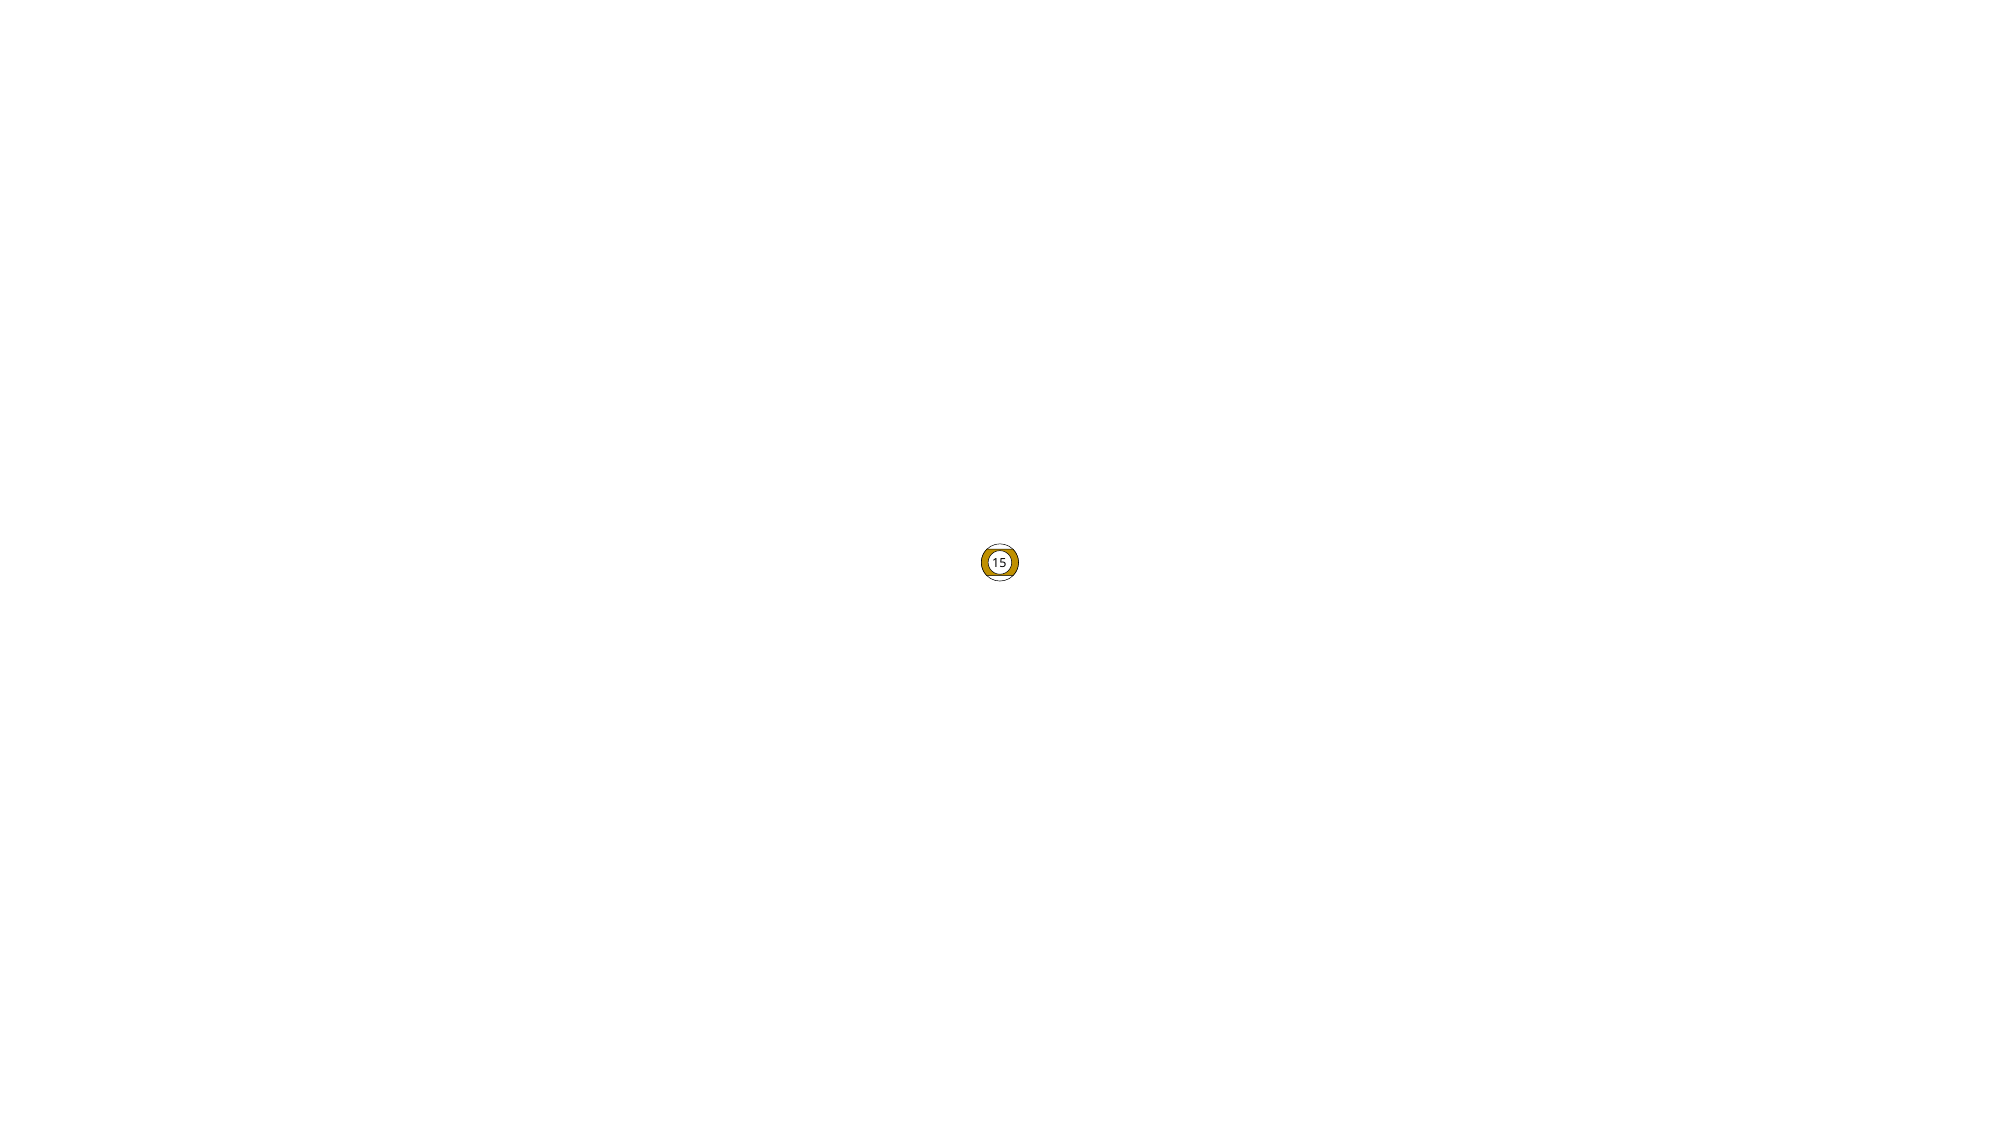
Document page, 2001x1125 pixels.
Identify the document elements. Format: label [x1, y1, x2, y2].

text_box [981, 543, 1019, 582]
